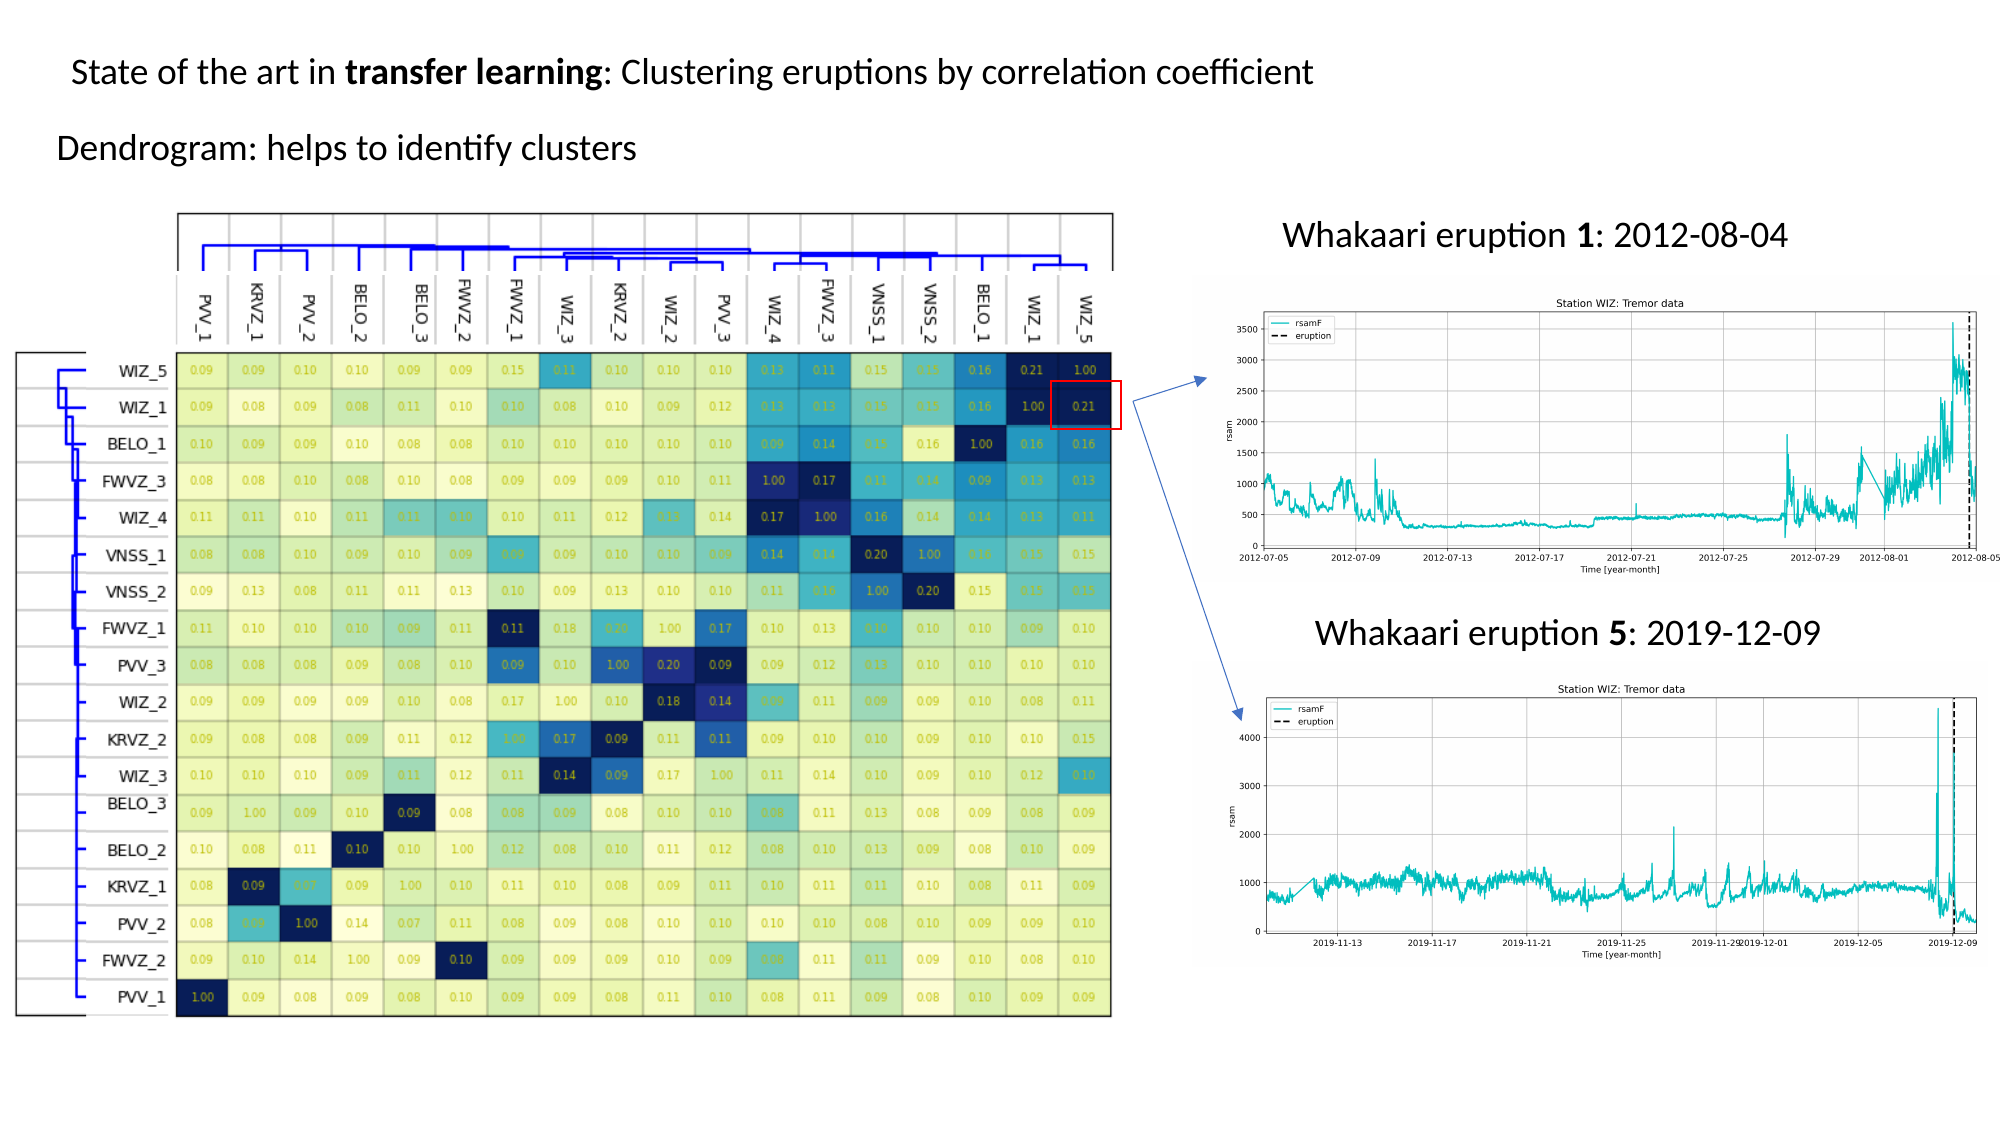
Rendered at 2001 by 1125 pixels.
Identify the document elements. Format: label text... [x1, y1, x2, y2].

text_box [1132, 377, 1208, 401]
picture [12, 275, 2001, 1076]
text_box Whakaari eruption 1: 2012-08-04 [1267, 202, 1896, 263]
text_box Dendrogram: helps to identify clusters [41, 115, 1105, 176]
text_box State of the art in transfer learning: Clustering eruptions by correlation coefficient [56, 39, 1531, 100]
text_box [1132, 401, 1242, 722]
picture [42, 206, 1163, 271]
text_box Whakaari eruption 5: 2019-12-09 [1300, 600, 1929, 661]
